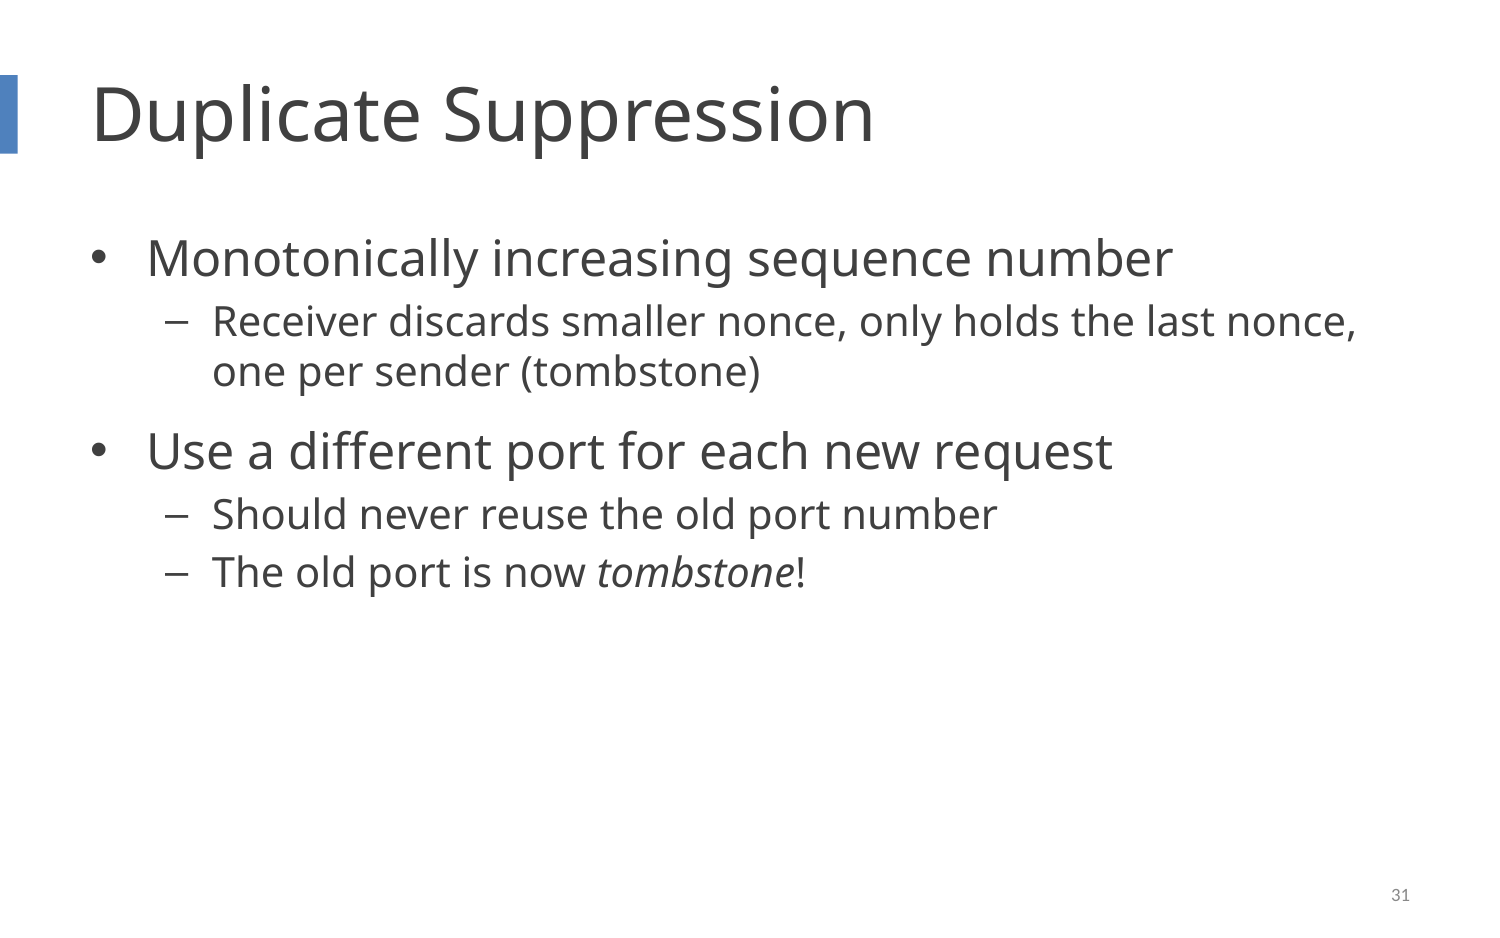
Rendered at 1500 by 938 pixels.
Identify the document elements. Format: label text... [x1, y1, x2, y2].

title Duplicate Suppression [75, 37, 1425, 186]
slide_number 31 [1074, 868, 1425, 919]
list Monotonically increasing sequence number Receiver discards smaller nonce, only holds the last nonce, one per sender (tombstone) Use a different port for each new request Should never reuse the old port number The old port is now tombstone! [75, 218, 1425, 894]
